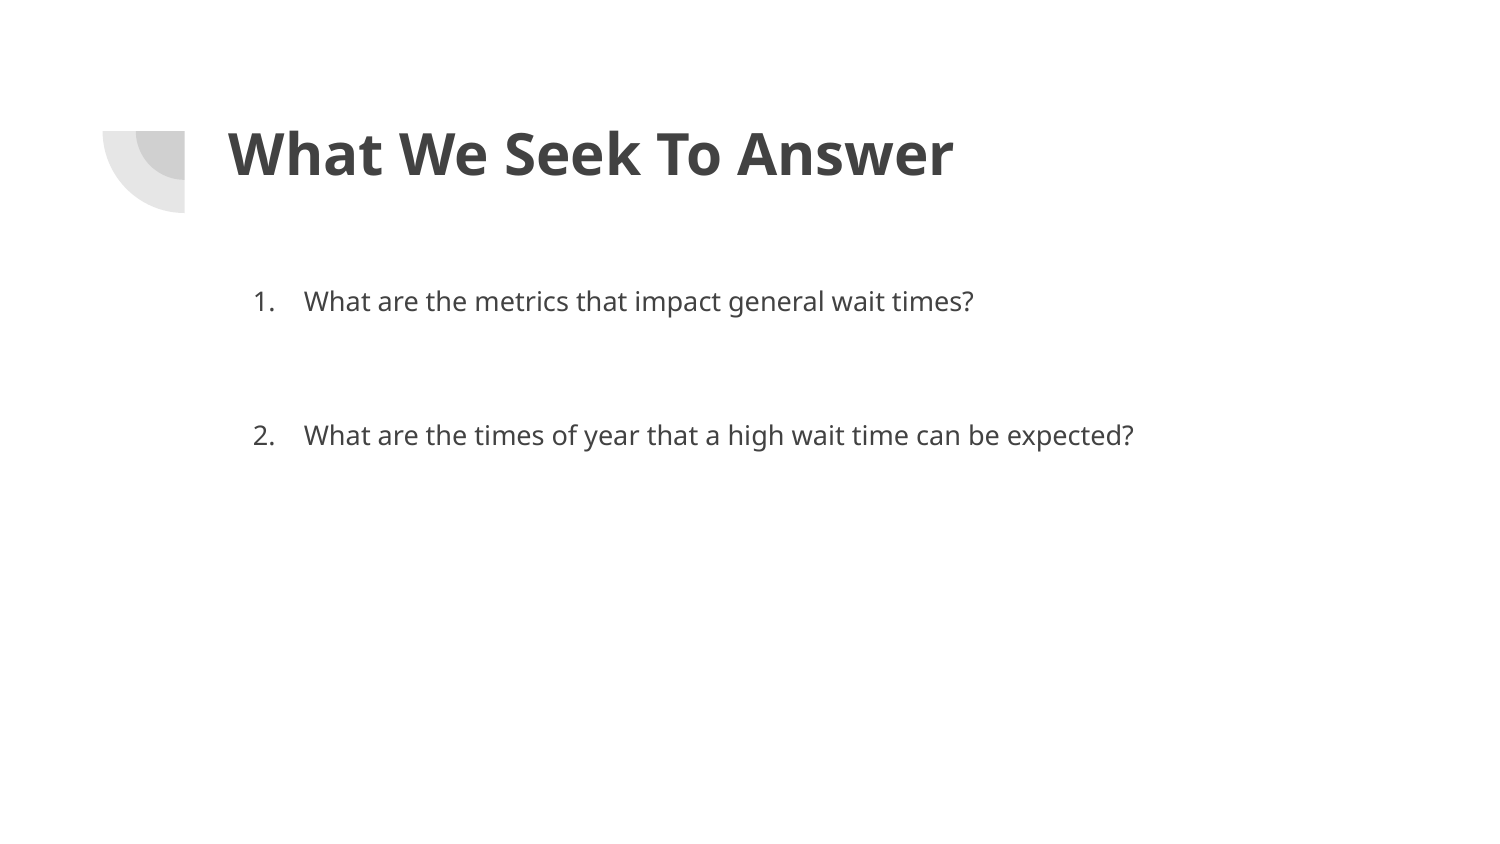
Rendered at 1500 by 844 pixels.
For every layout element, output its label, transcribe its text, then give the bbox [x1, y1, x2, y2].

title What We Seek To Answer [213, 98, 1368, 262]
list What are the metrics that impact general wait times? What are the times of year that a high wait time can be expected? [213, 262, 1368, 744]
